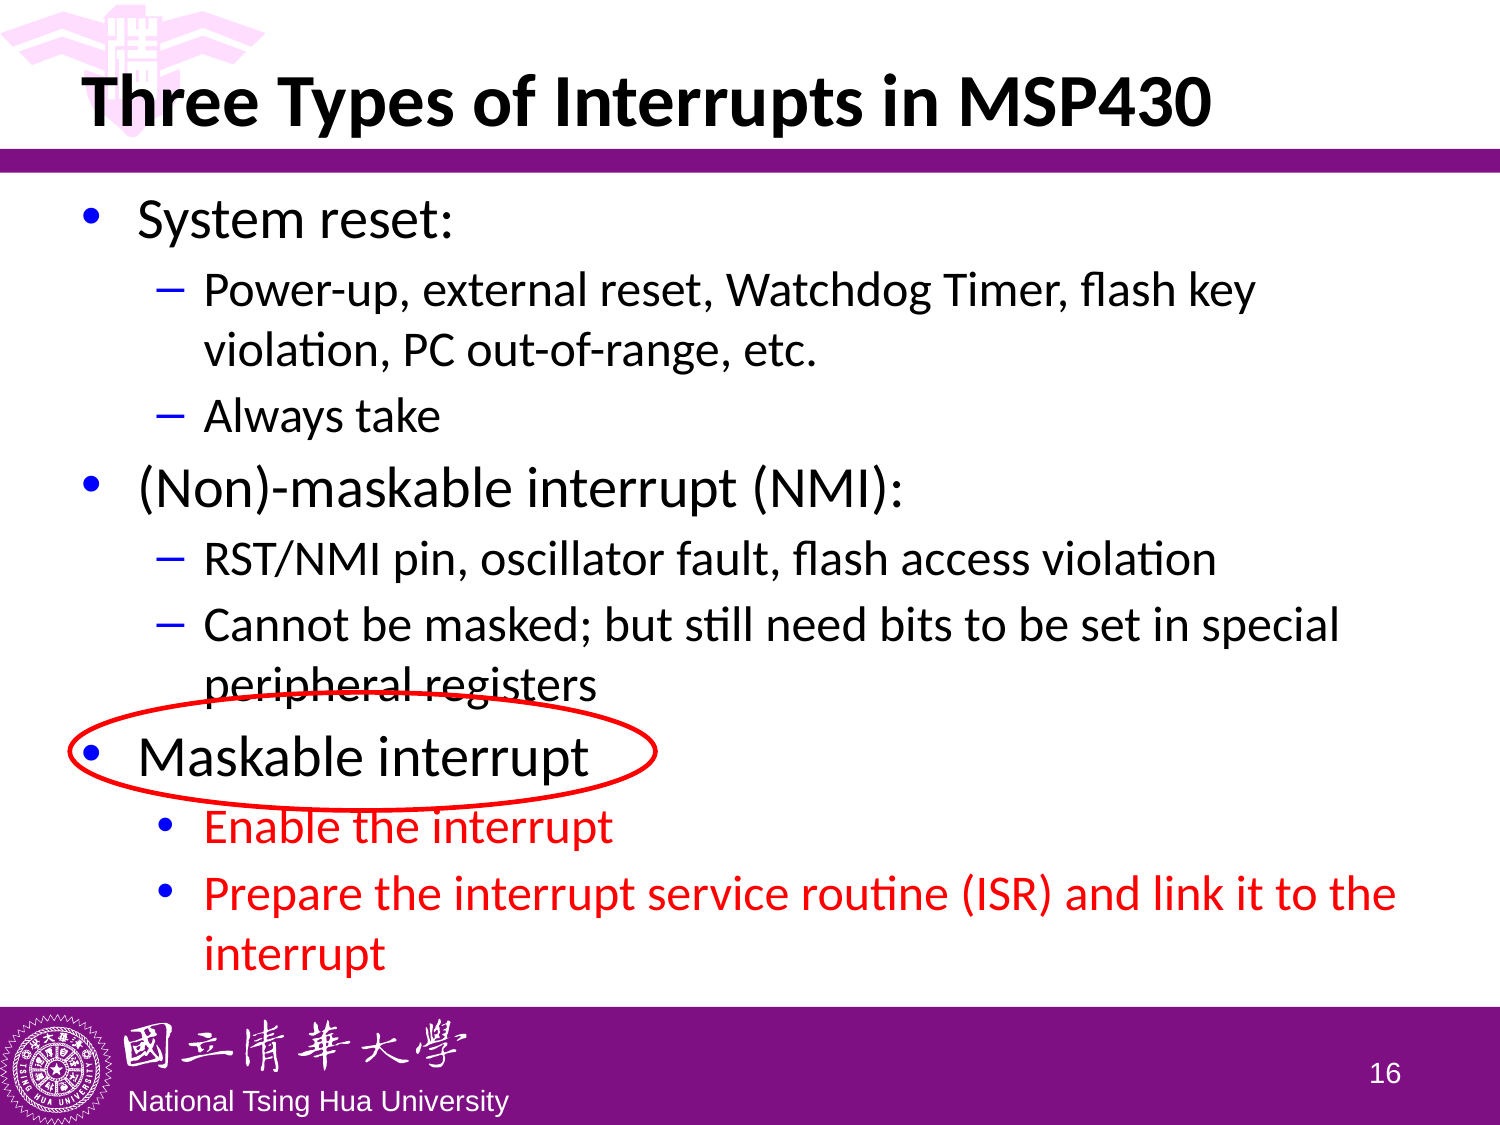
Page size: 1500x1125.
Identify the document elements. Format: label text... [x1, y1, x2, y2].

list System reset: Power-up, external reset, Watchdog Timer, flash key violation, PC out-of-range, etc. Always take (Non)-maskable interrupt (NMI): RST/NMI pin, oscillator fault, flash access violation Cannot be masked; but still need bits to be set in special peripheral registers Maskable interrupt Enable the interrupt Prepare the interrupt service routine (ISR) and link it to the interrupt [66, 172, 1436, 1003]
slide_number 15 [1104, 1021, 1417, 1097]
title Three Types of Interrupts in MSP430 [66, 37, 1436, 149]
text_box [69, 692, 656, 811]
